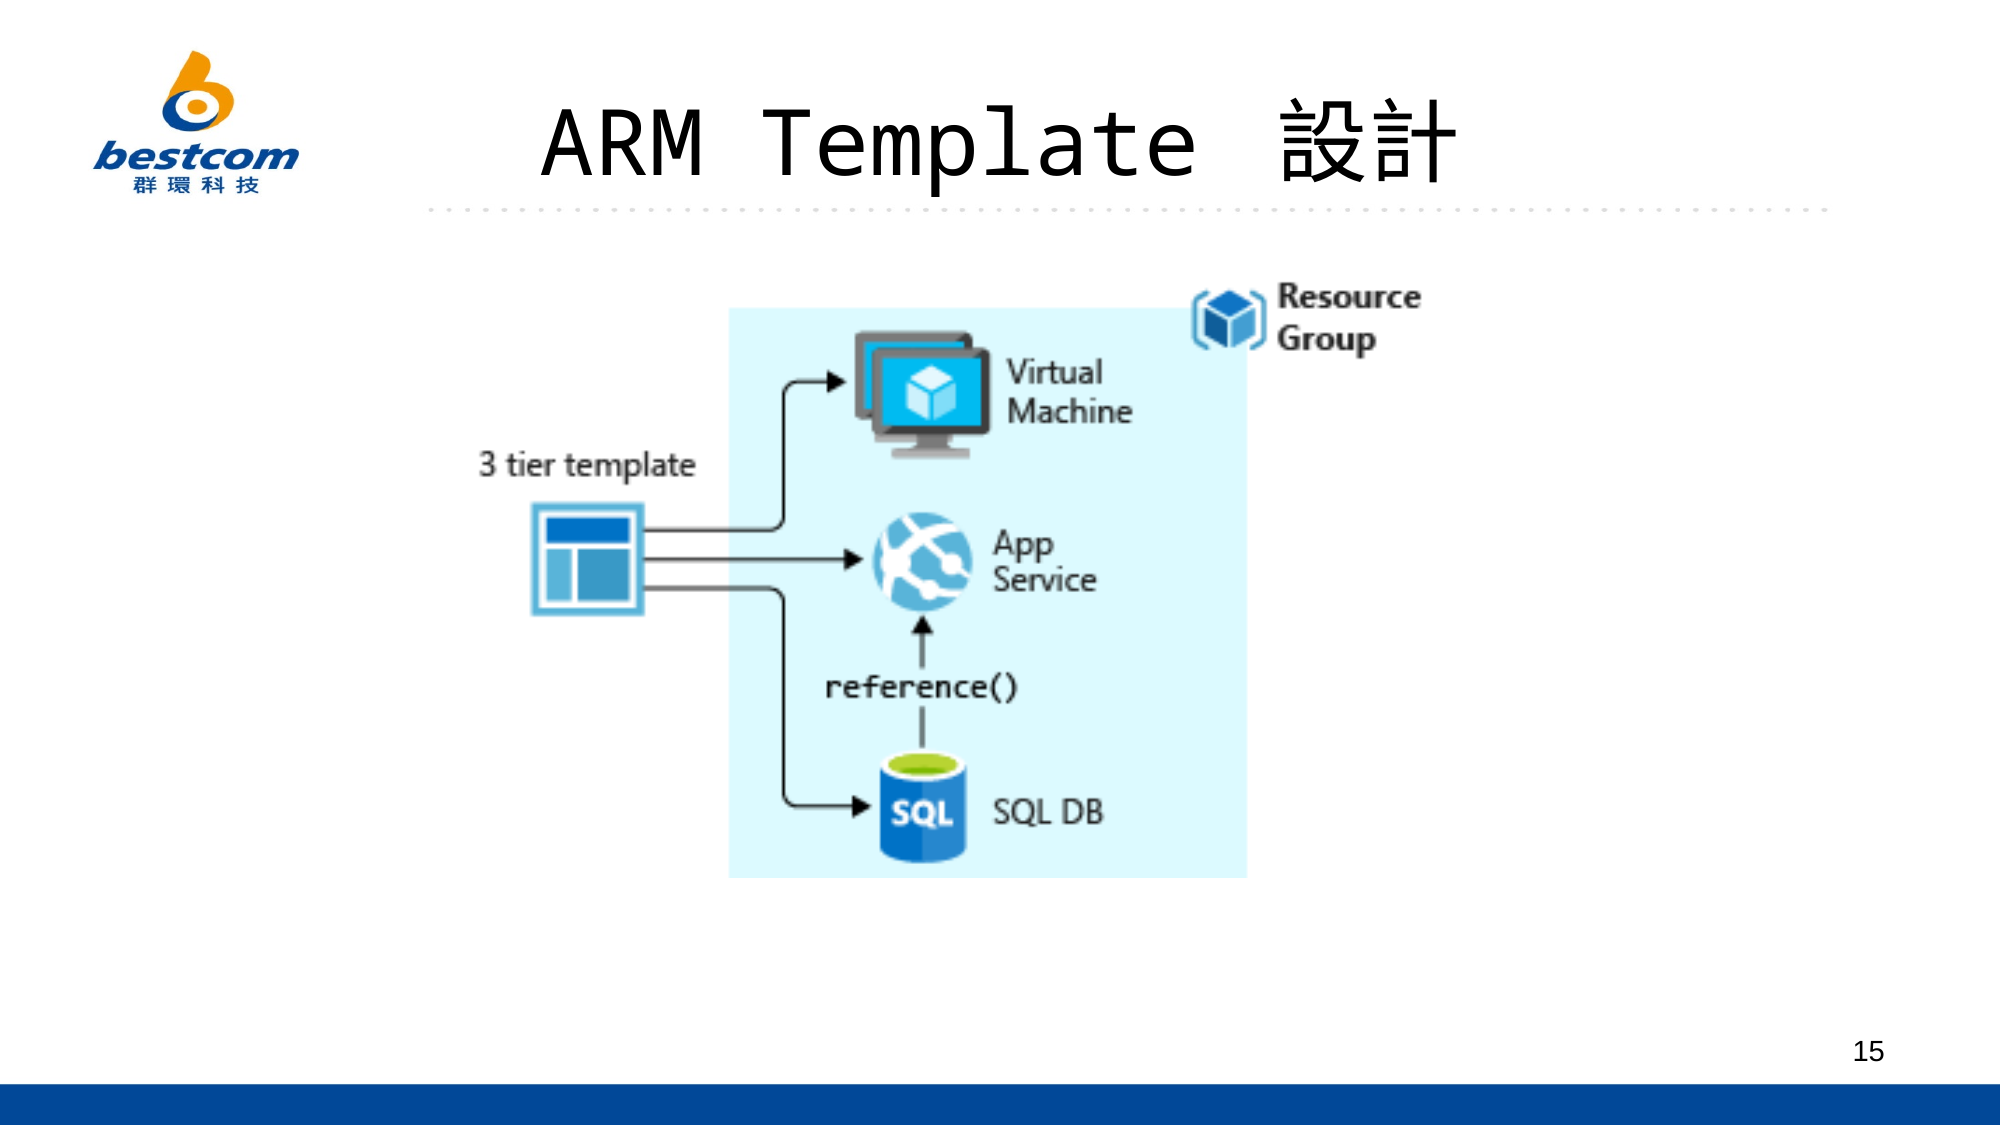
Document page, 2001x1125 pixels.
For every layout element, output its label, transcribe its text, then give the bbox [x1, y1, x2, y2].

title ARM Template 設計 [99, 45, 1900, 233]
picture [0, 7, 2000, 1125]
slide_number 15 [1433, 1024, 1900, 1103]
